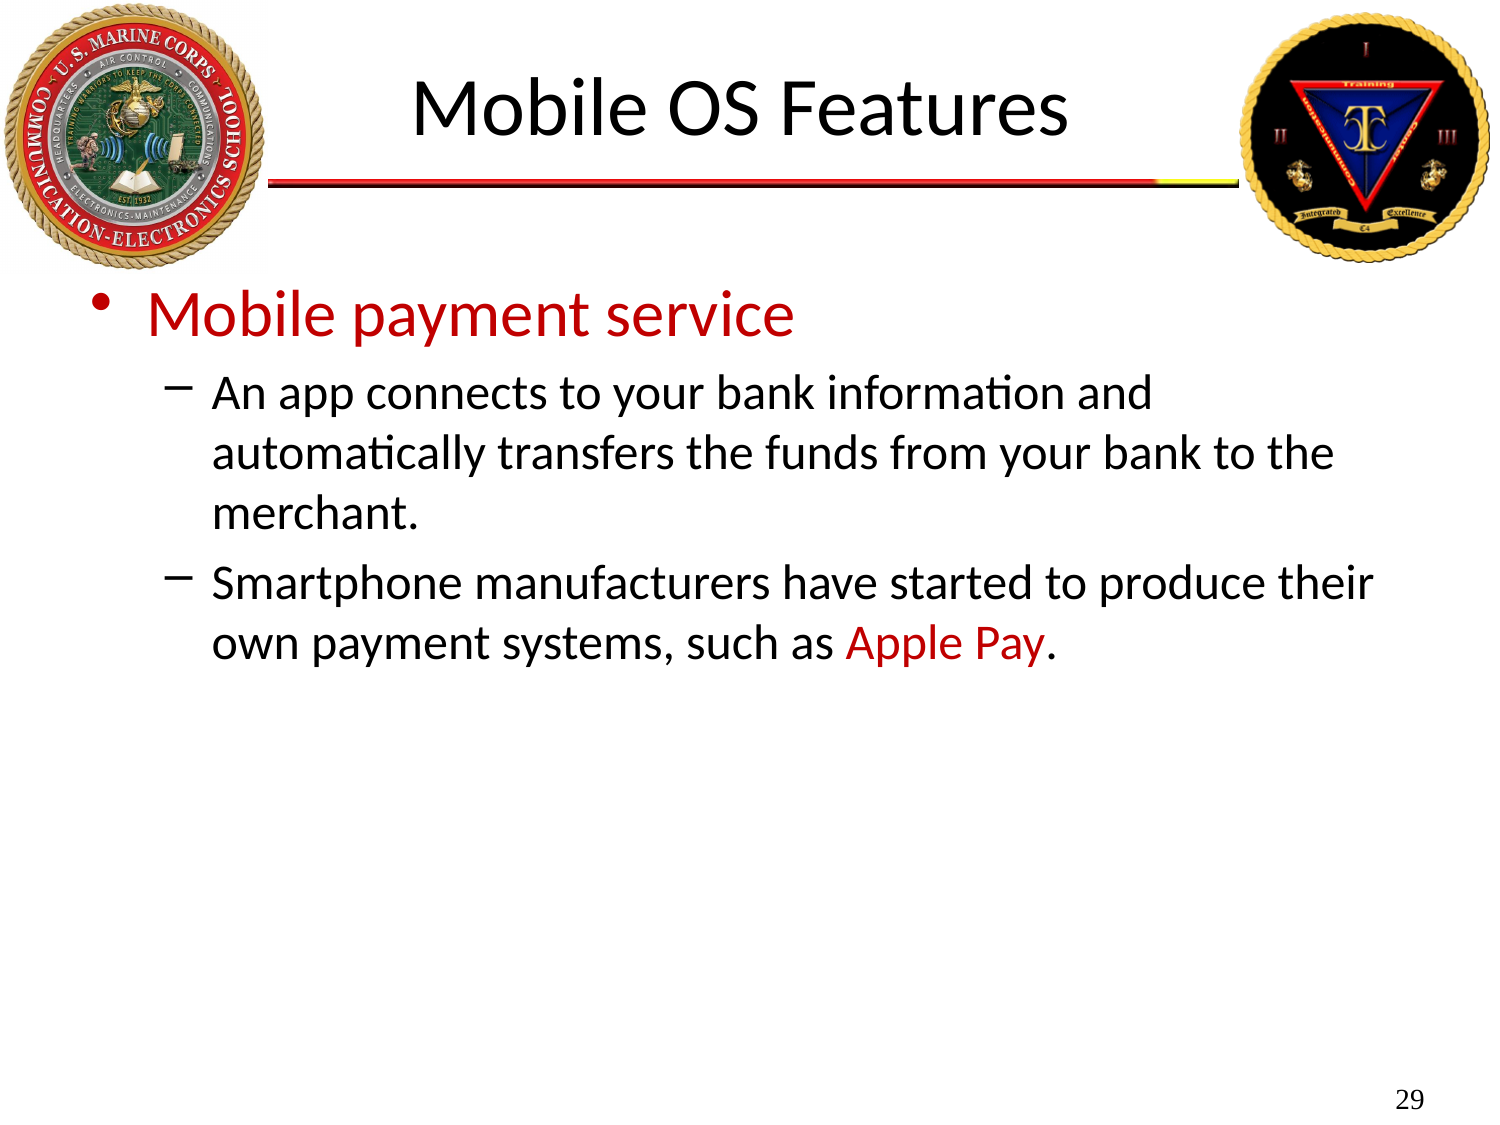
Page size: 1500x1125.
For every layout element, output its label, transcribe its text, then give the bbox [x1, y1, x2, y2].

title Mobile OS Features [75, 45, 1425, 233]
list Mobile payment service An app connects to your bank information and automatically transfers the funds from your bank to the merchant. Smartphone manufacturers have started to produce their own payment systems, such as Apple Pay. [75, 262, 1425, 1005]
picture [1239, 12, 1490, 263]
picture [0, 0, 268, 274]
